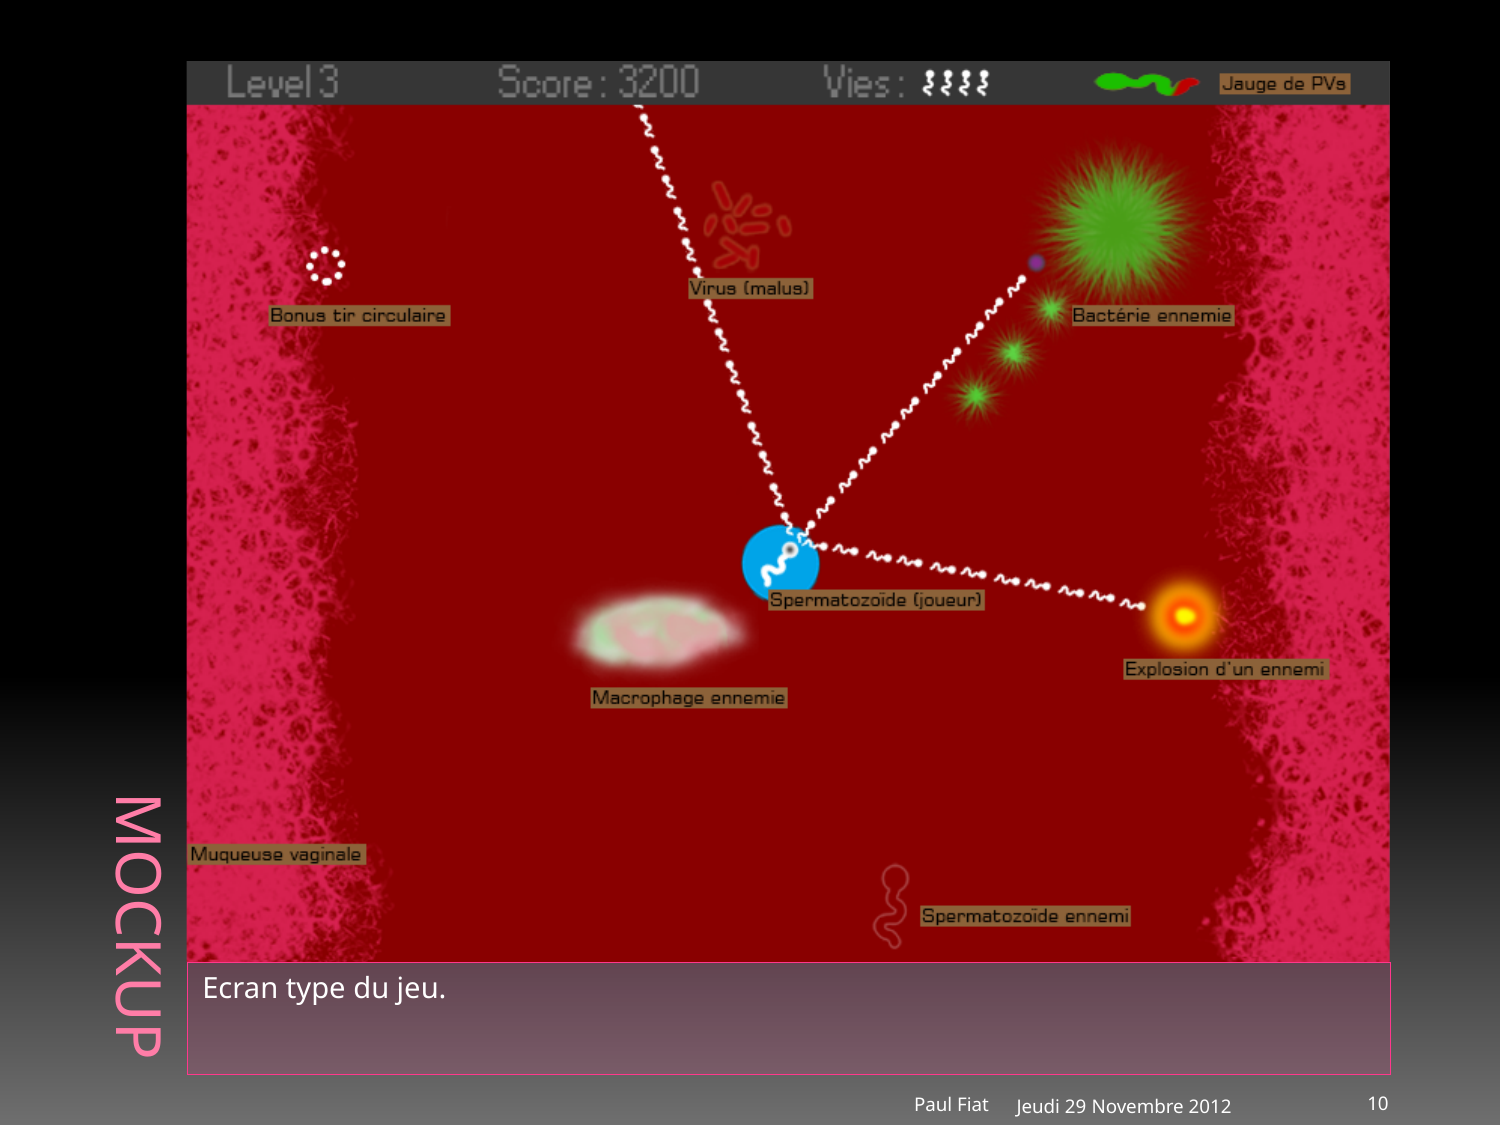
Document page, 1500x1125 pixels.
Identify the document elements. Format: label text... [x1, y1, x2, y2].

picture [186, 61, 1390, 962]
footer Paul Fiat [191, 1075, 1004, 1125]
list Ecran type du jeu. [187, 962, 1391, 1075]
slide_number 10 [1347, 1075, 1408, 1125]
title Mockup [36, 24, 186, 1075]
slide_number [1004, 1075, 1347, 1125]
